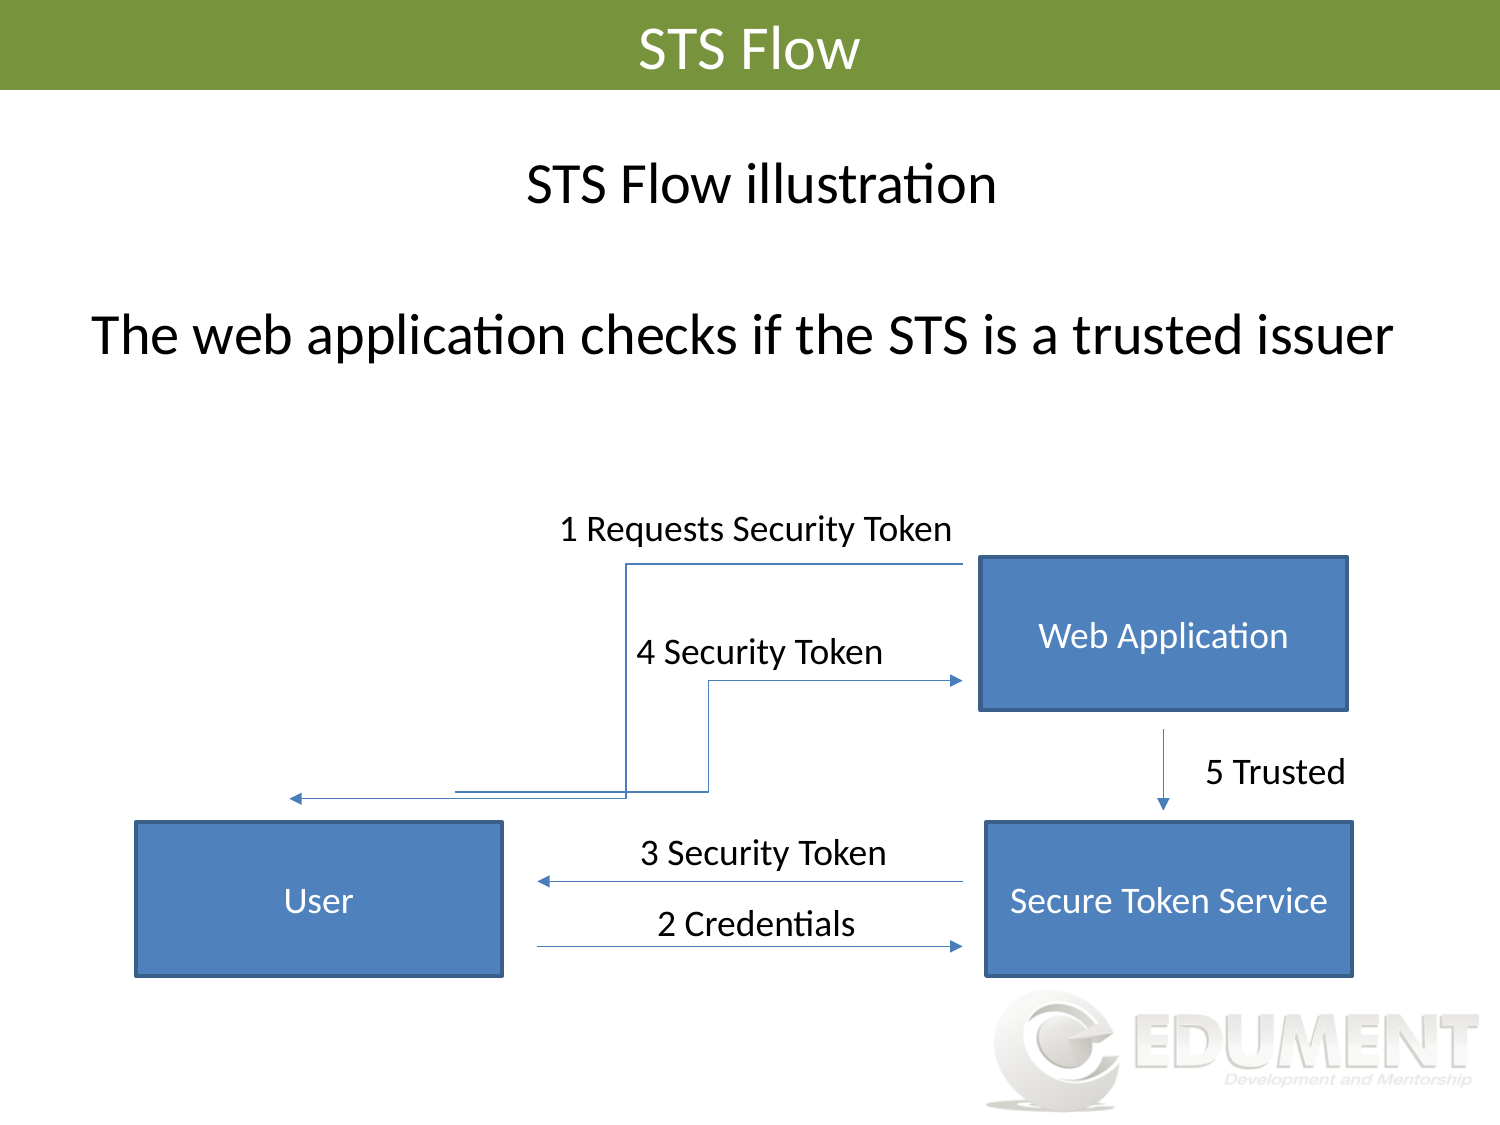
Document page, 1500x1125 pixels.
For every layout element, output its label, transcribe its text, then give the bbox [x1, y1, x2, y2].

list STS Flow illustration The web application checks if the STS is a trusted issuer [76, 137, 1447, 1005]
text_box Secure Token Service [984, 820, 1354, 978]
text_box 1 Requests Security Token [543, 496, 968, 557]
text_box 5 Trusted [1190, 739, 1362, 800]
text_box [289, 563, 963, 799]
text_box User [134, 820, 504, 978]
title STS Flow [0, 0, 1500, 90]
text_box Web Application [978, 555, 1349, 712]
text_box 3 Security Token [625, 820, 903, 880]
text_box 2 Credentials [642, 891, 871, 945]
